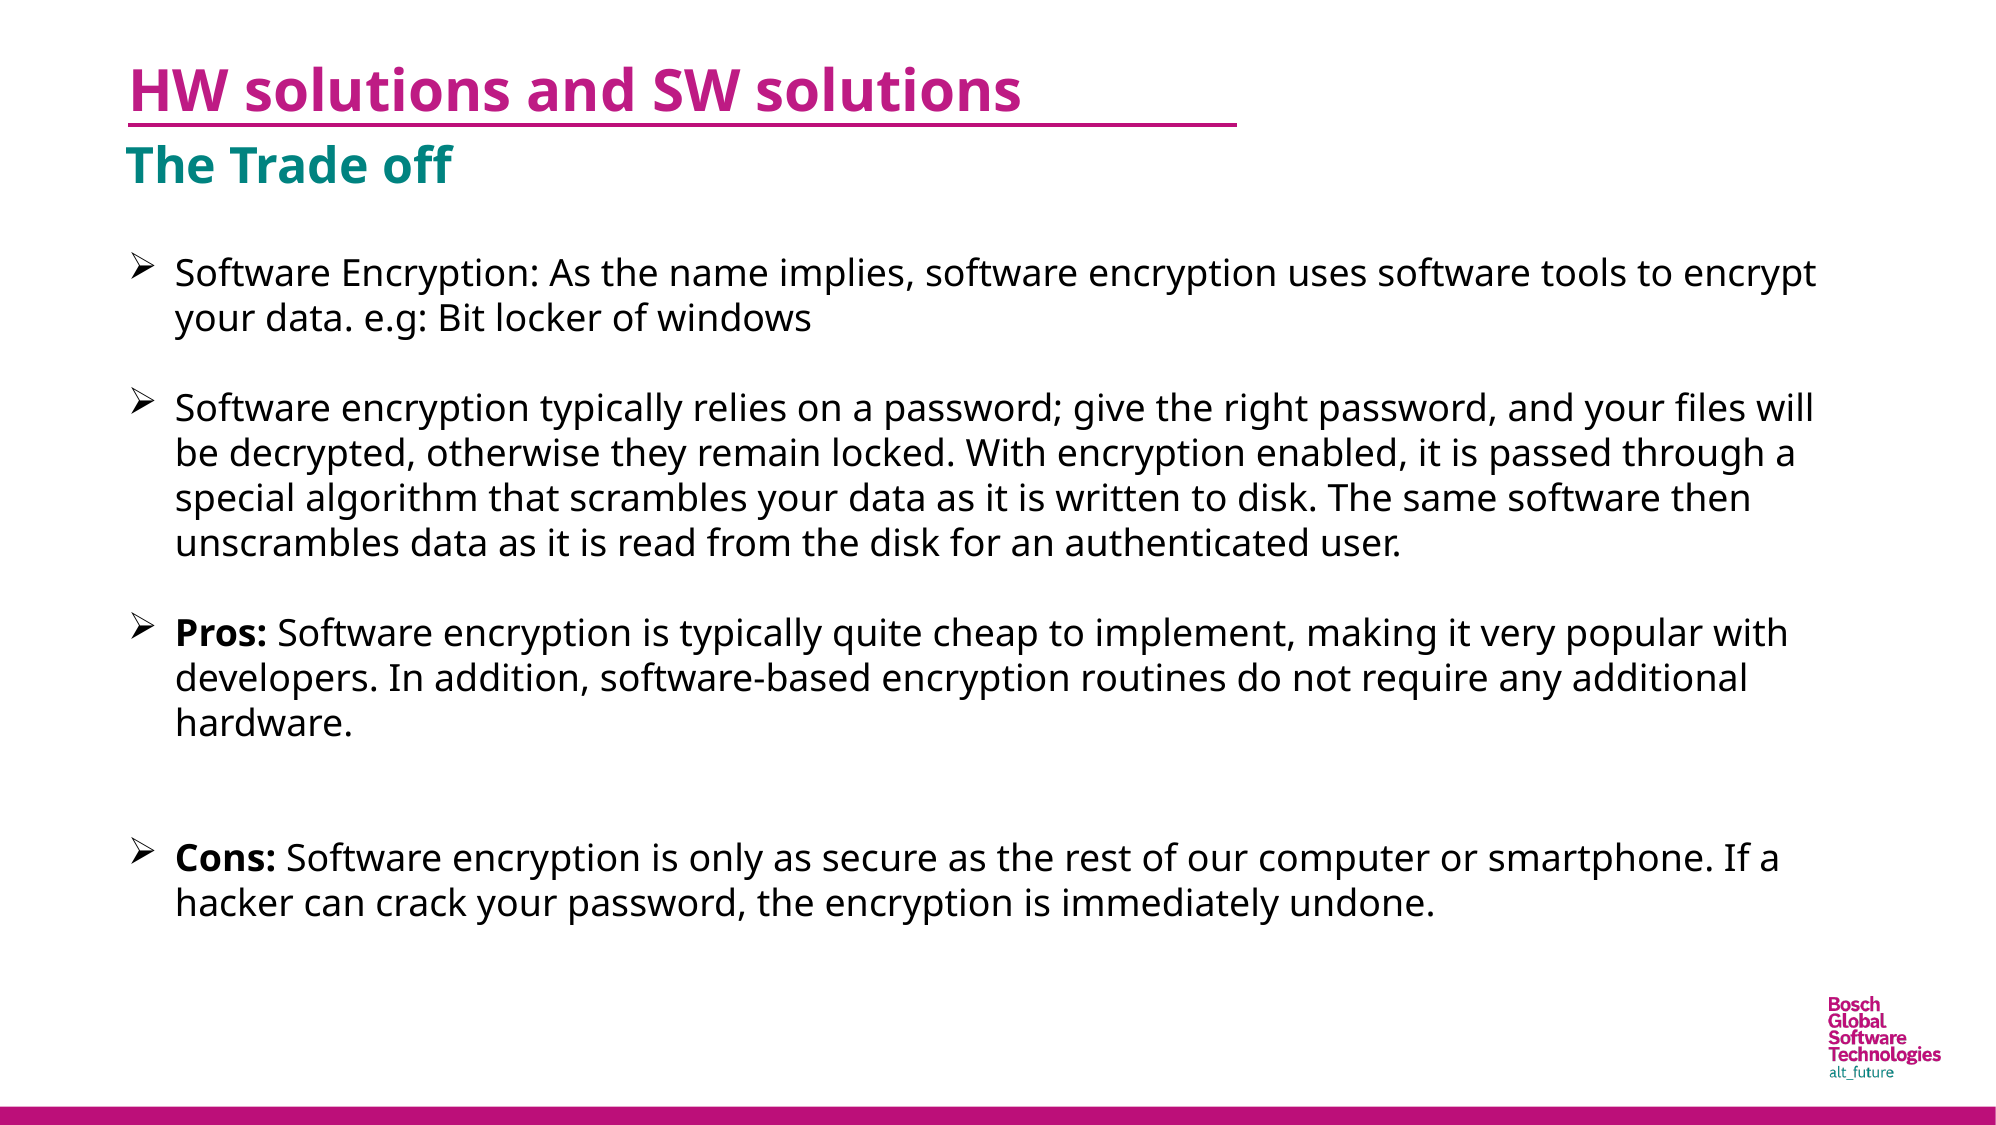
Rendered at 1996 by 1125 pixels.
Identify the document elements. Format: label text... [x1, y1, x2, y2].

text_box The Trade off [110, 125, 1298, 201]
text_box HW solutions and SW solutions [128, 51, 1139, 124]
text_box Software Encryption: As the name implies, software encryption uses software tools to encrypt your data. e.g: Bit locker of windows Software encryption typically relies on a password; give the right password, and your files will be decrypted, otherwise they remain locked. With encryption enabled, it is passed through a special algorithm that scrambles your data as it is written to disk. The same software then unscrambles data as it is read from the disk for an authenticated user. Pros: Software encryption is typically quite cheap to implement, making it very popular with developers. In addition, software-based encryption routines do not require any additional hardware. Cons: Software encryption is only as secure as the rest of our computer or smartphone. If a hacker can crack your password, the encryption is immediately undone. [128, 201, 1829, 969]
text_box [0, 1105, 1996, 1125]
picture [1828, 996, 1941, 1080]
